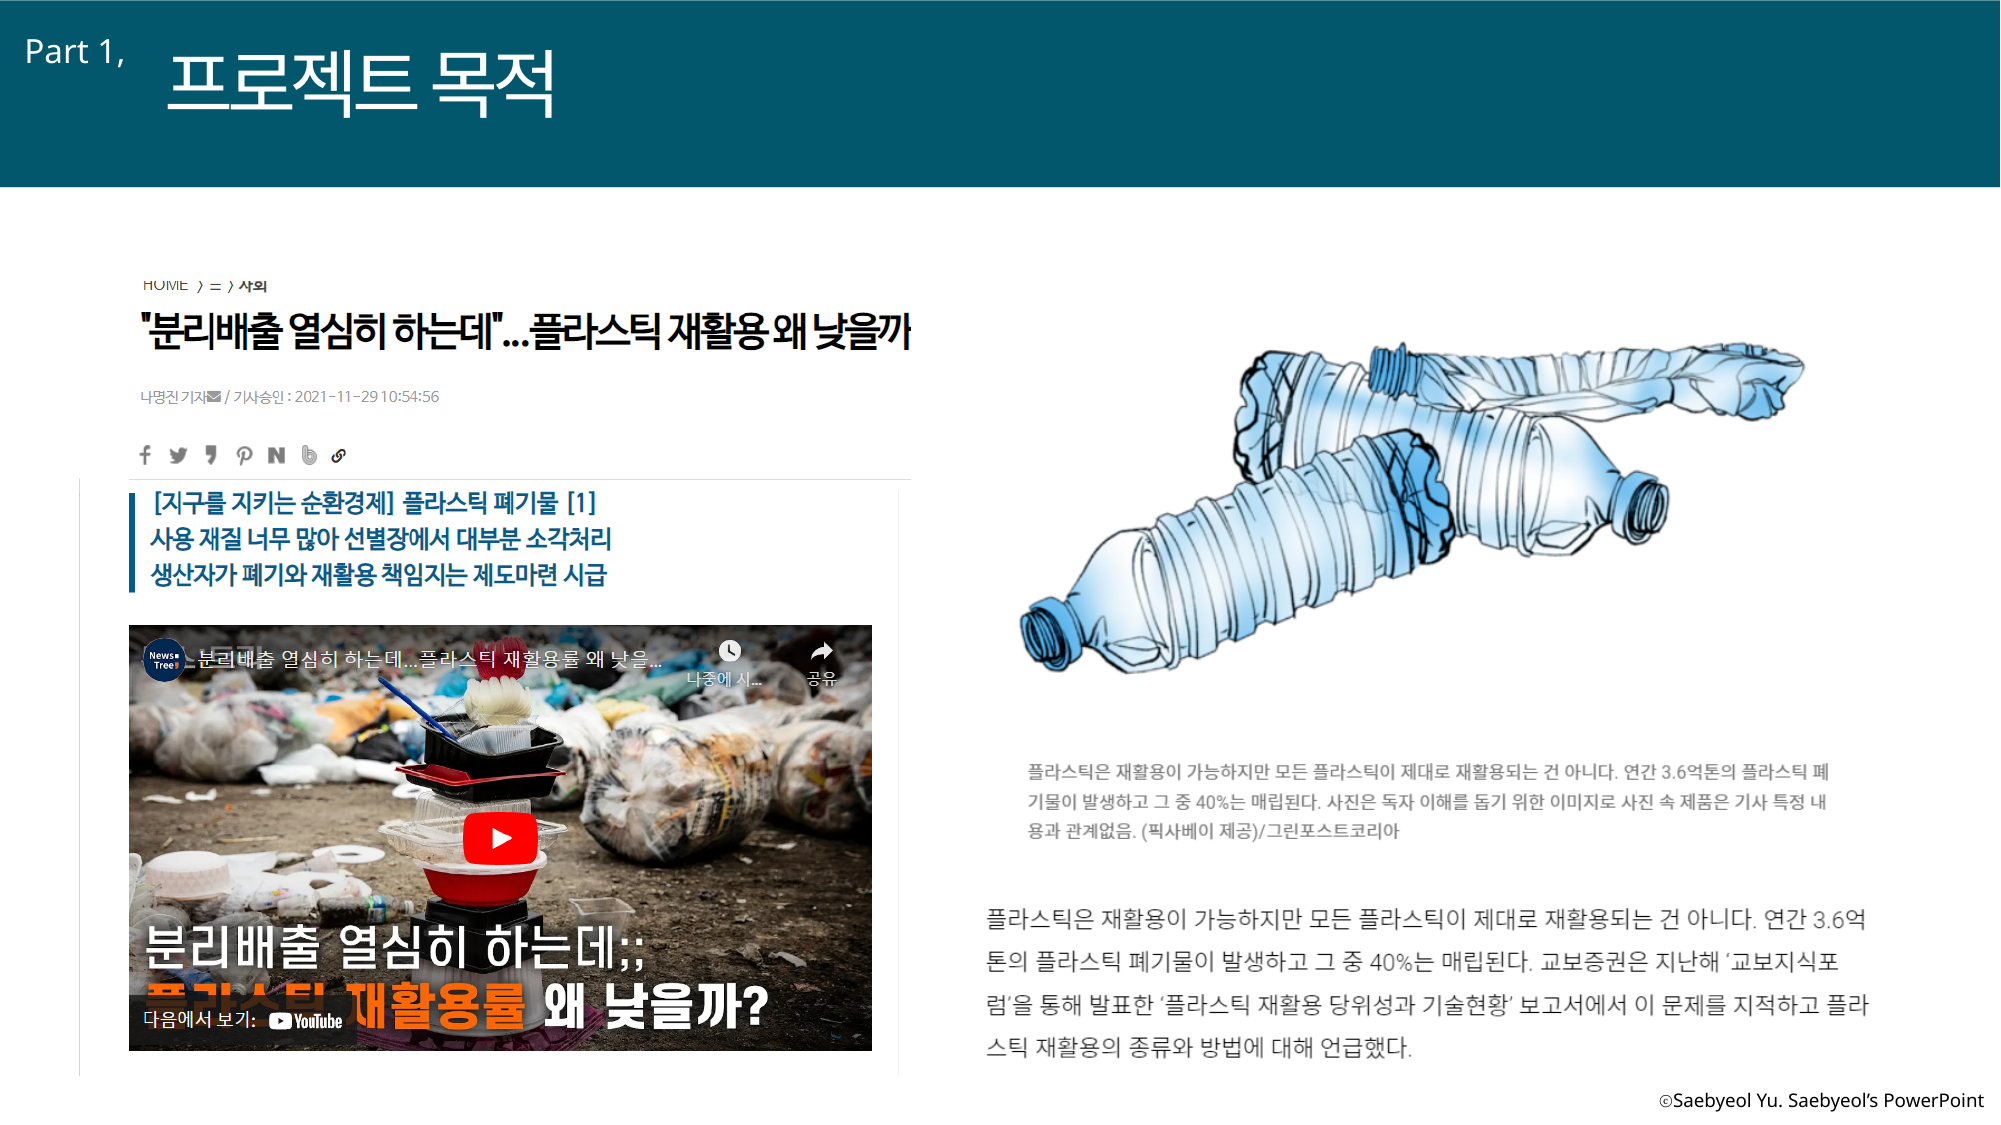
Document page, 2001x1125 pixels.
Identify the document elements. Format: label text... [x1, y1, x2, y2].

text_box 프로젝트 목적 [149, 30, 577, 136]
picture [79, 281, 911, 1076]
text_box Part 1, [9, 22, 149, 78]
text_box [0, 0, 2000, 187]
picture [976, 242, 1895, 1070]
